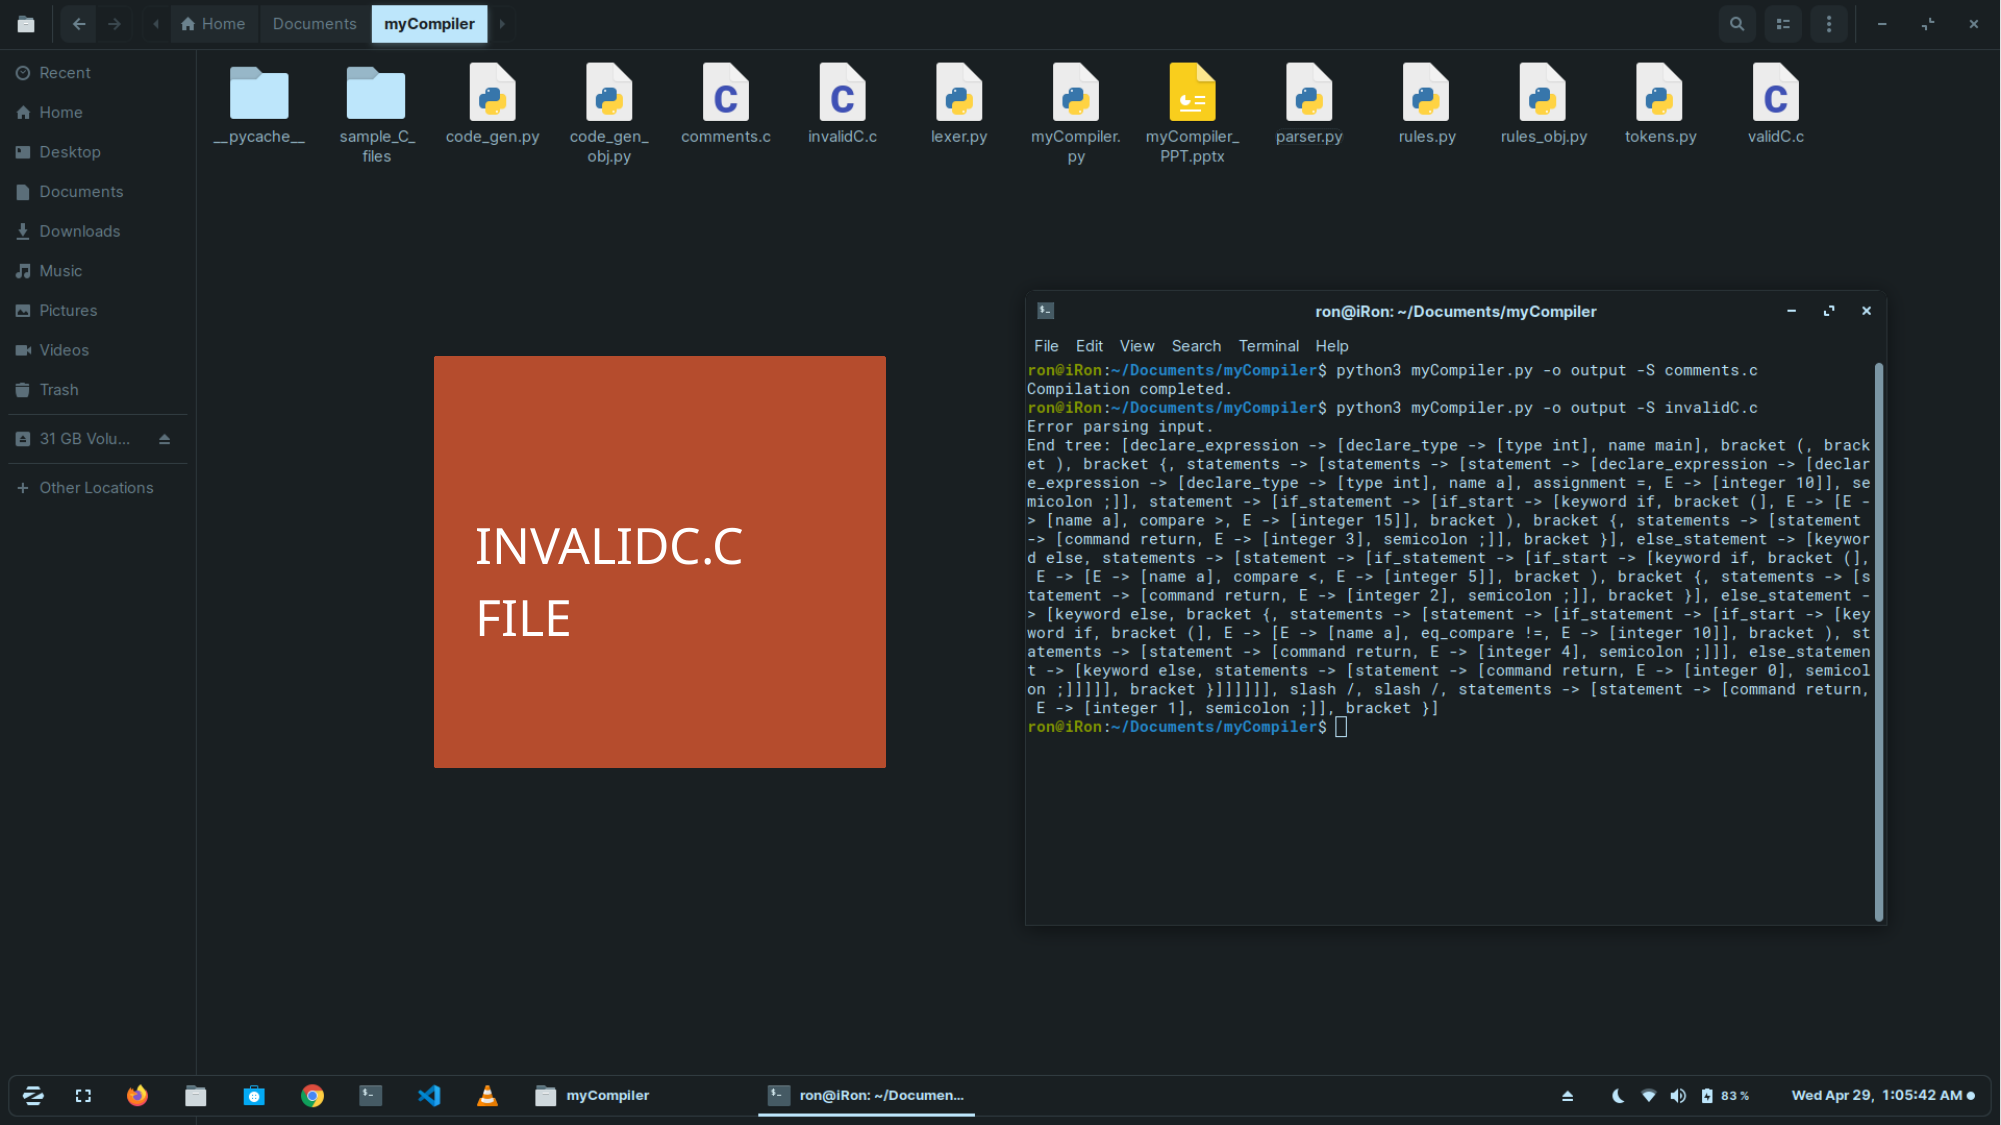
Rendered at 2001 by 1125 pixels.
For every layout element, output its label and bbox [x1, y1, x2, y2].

picture [0, 0, 2000, 1125]
text_box [435, 357, 885, 768]
